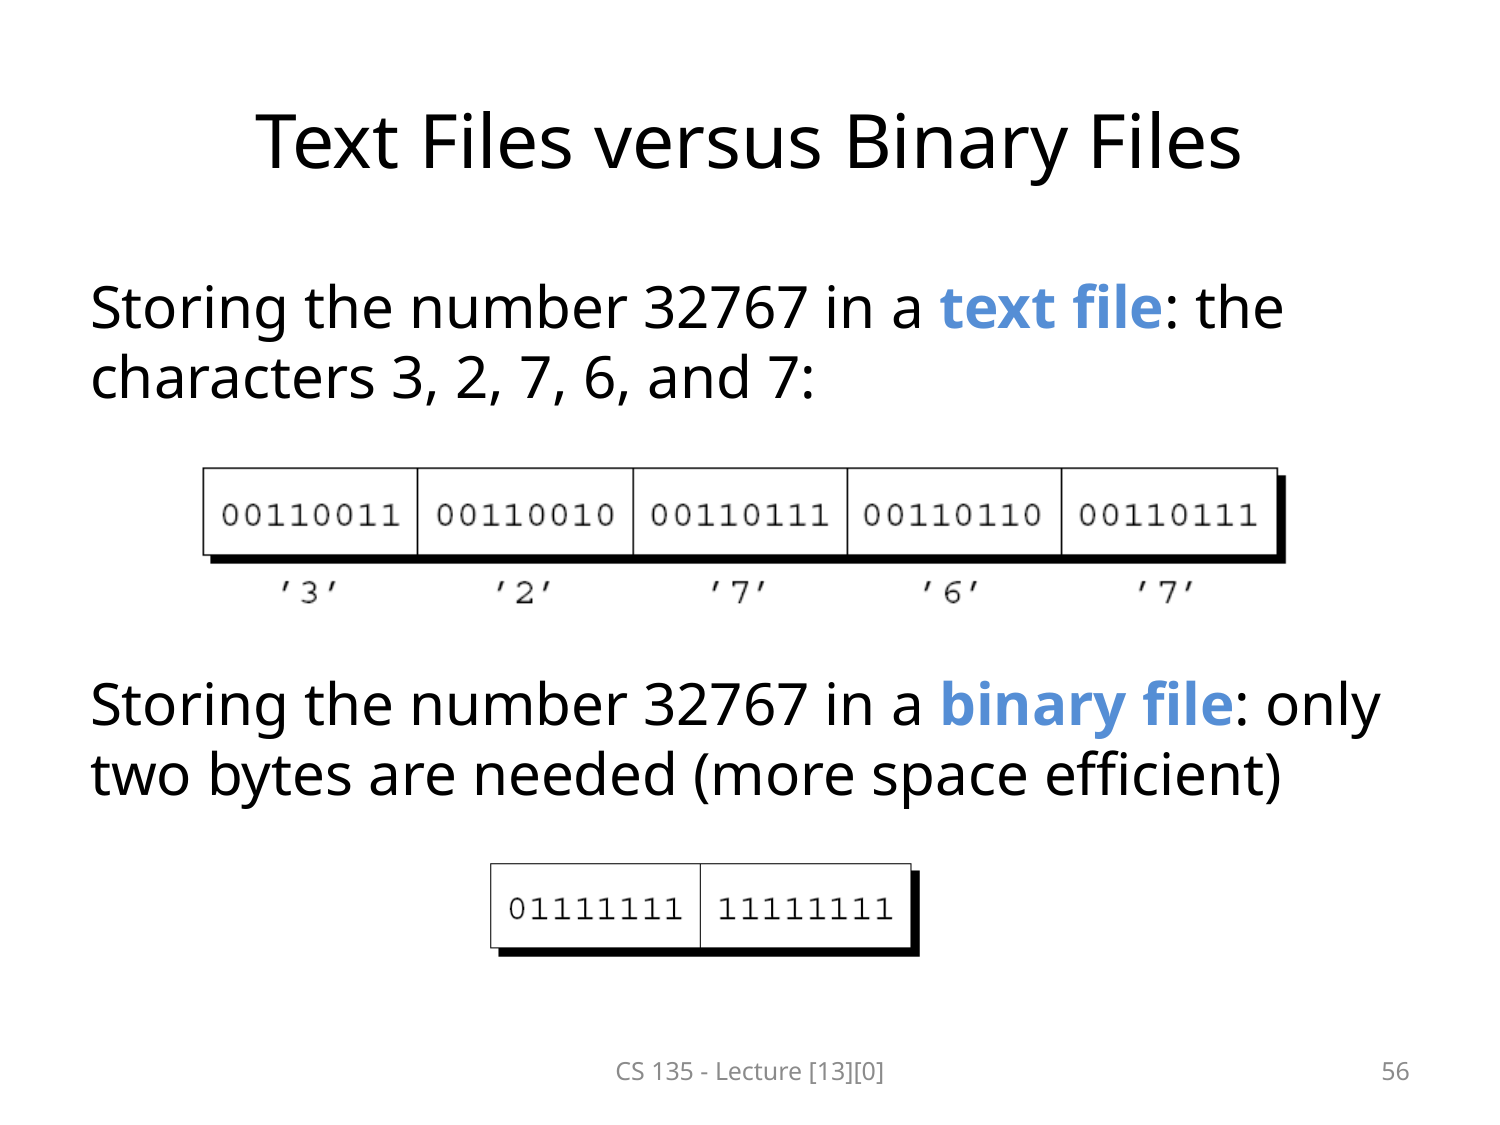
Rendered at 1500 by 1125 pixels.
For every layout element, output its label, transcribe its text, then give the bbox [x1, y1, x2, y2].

picture [194, 455, 1294, 613]
list Storing the number 32767 in a text file: the characters 3, 2, 7, 6, and 7: Storing the number 32767 in a binary file: only two bytes are needed (more space efficient) [75, 262, 1425, 1005]
footer CS 135 - Lecture [13][0] [512, 1042, 988, 1103]
picture [482, 857, 927, 964]
slide_number 56 [1074, 1042, 1425, 1103]
title Text Files versus Binary Files [75, 45, 1425, 233]
